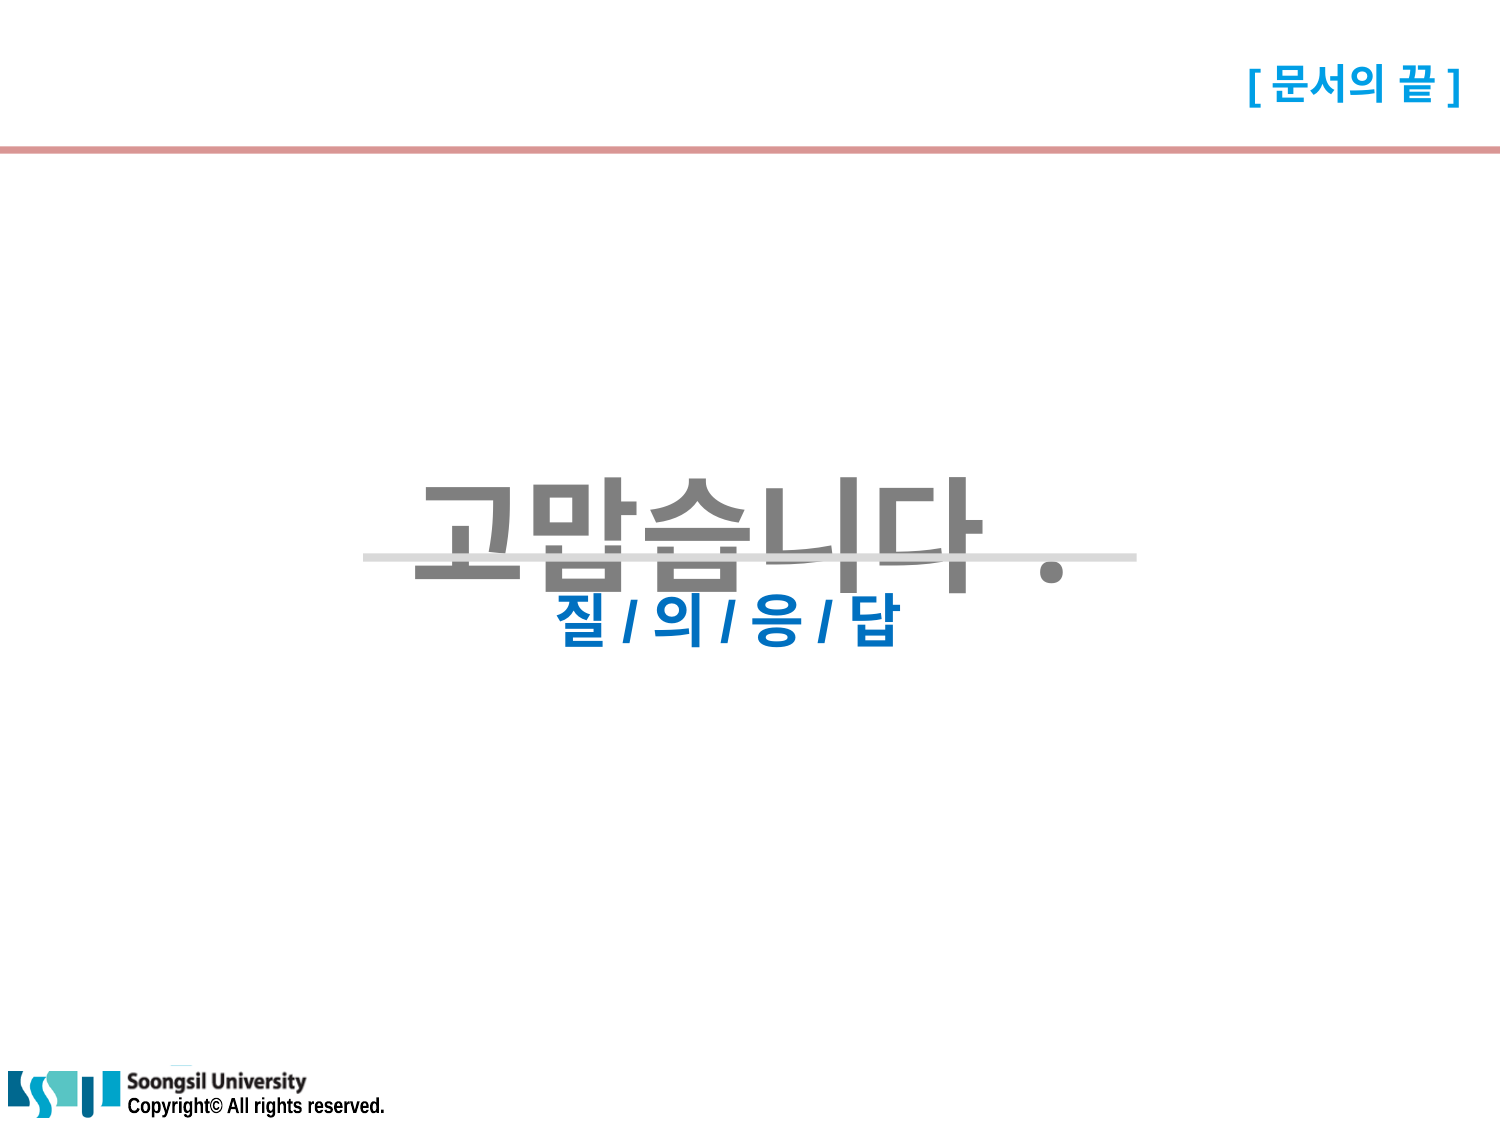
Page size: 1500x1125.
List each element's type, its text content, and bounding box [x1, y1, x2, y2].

picture [126, 1065, 318, 1098]
text_box [363, 553, 1137, 562]
text_box [문서의 끝] [1232, 50, 1476, 116]
text_box 고맙습니다. [76, 252, 1424, 615]
picture [8, 1071, 123, 1118]
text_box 질/의/응/답 [540, 577, 917, 662]
